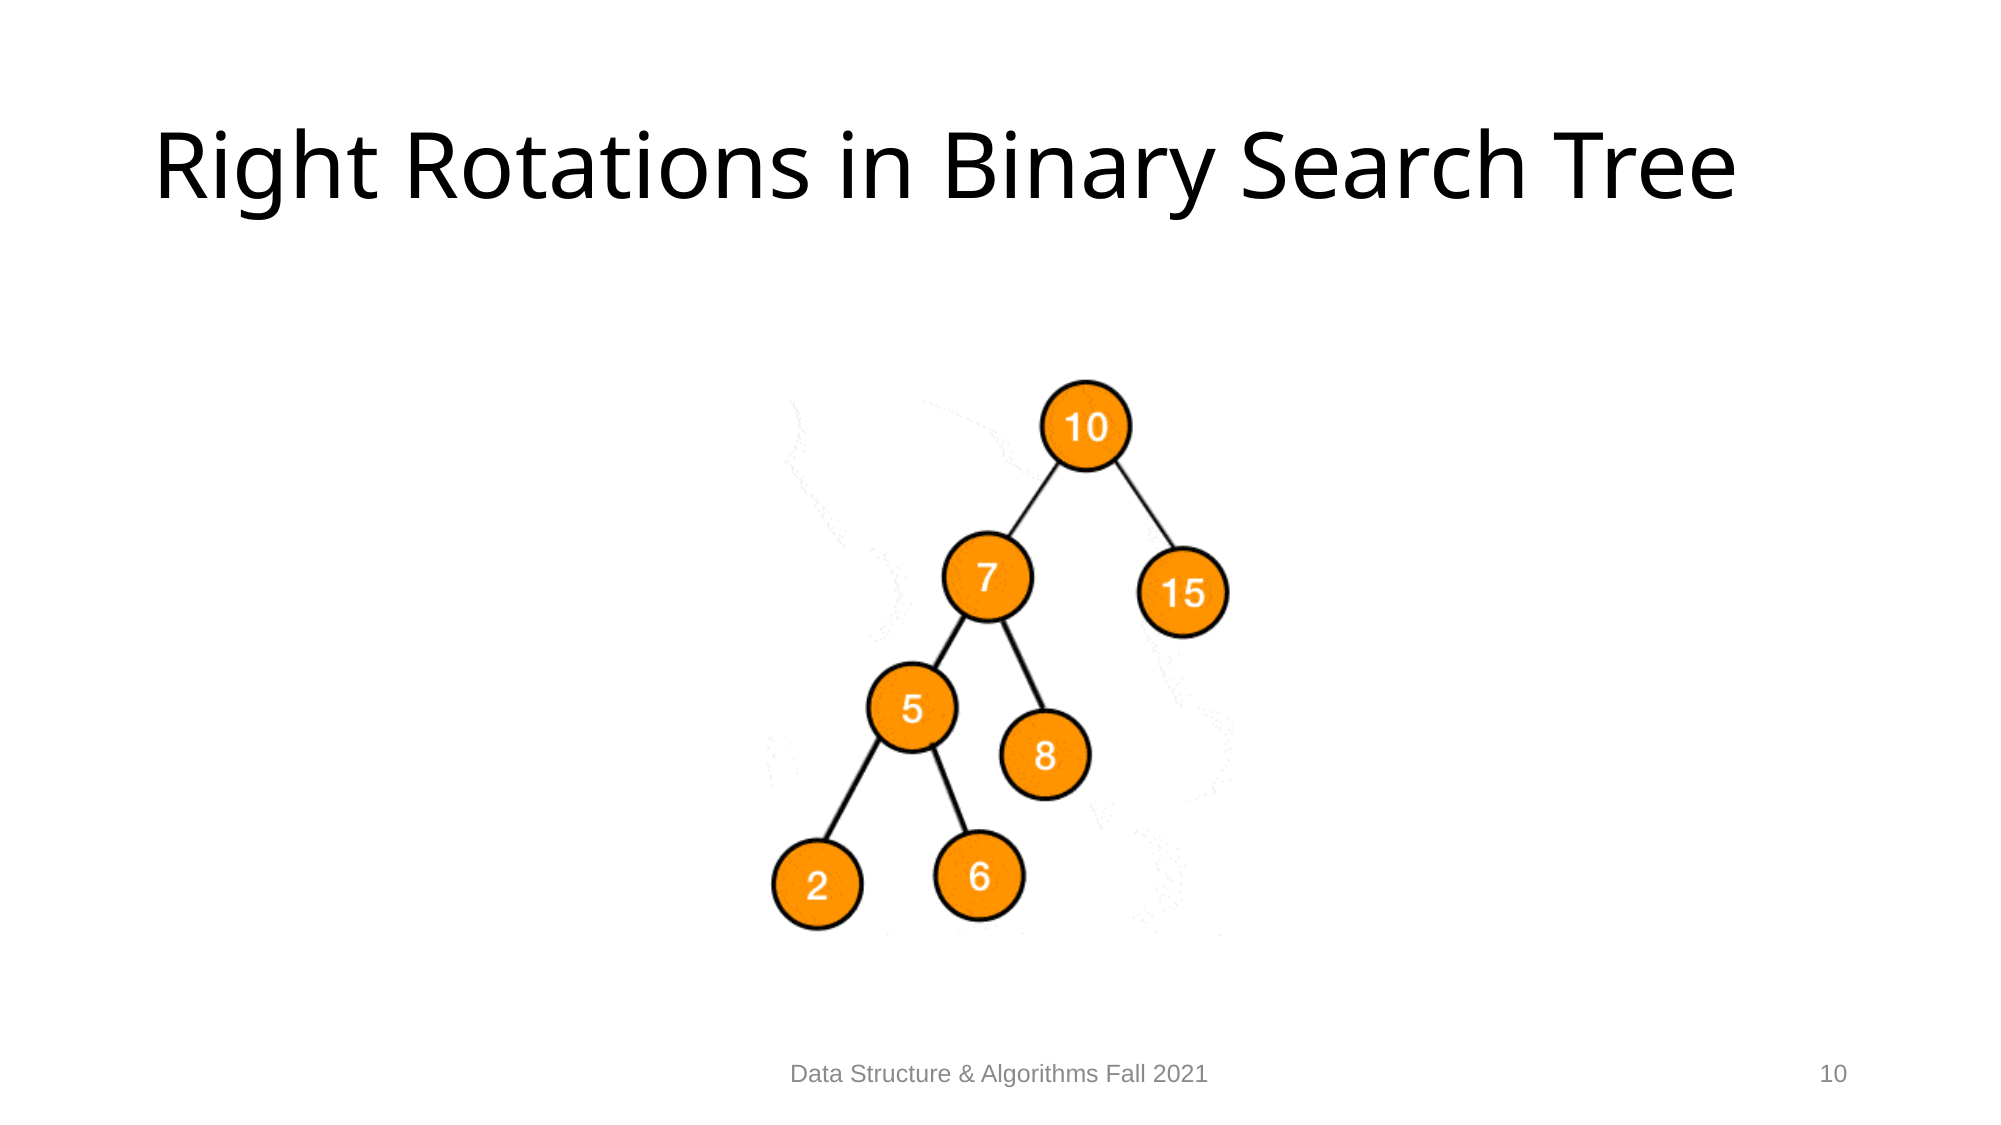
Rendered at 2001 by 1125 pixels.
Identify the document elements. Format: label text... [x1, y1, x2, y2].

title Right Rotations in Binary Search Tree [137, 59, 1863, 278]
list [767, 377, 1233, 936]
slide_number 10 [1412, 1042, 1863, 1103]
footer Data Structure & Algorithms Fall 2021 [662, 1042, 1338, 1103]
